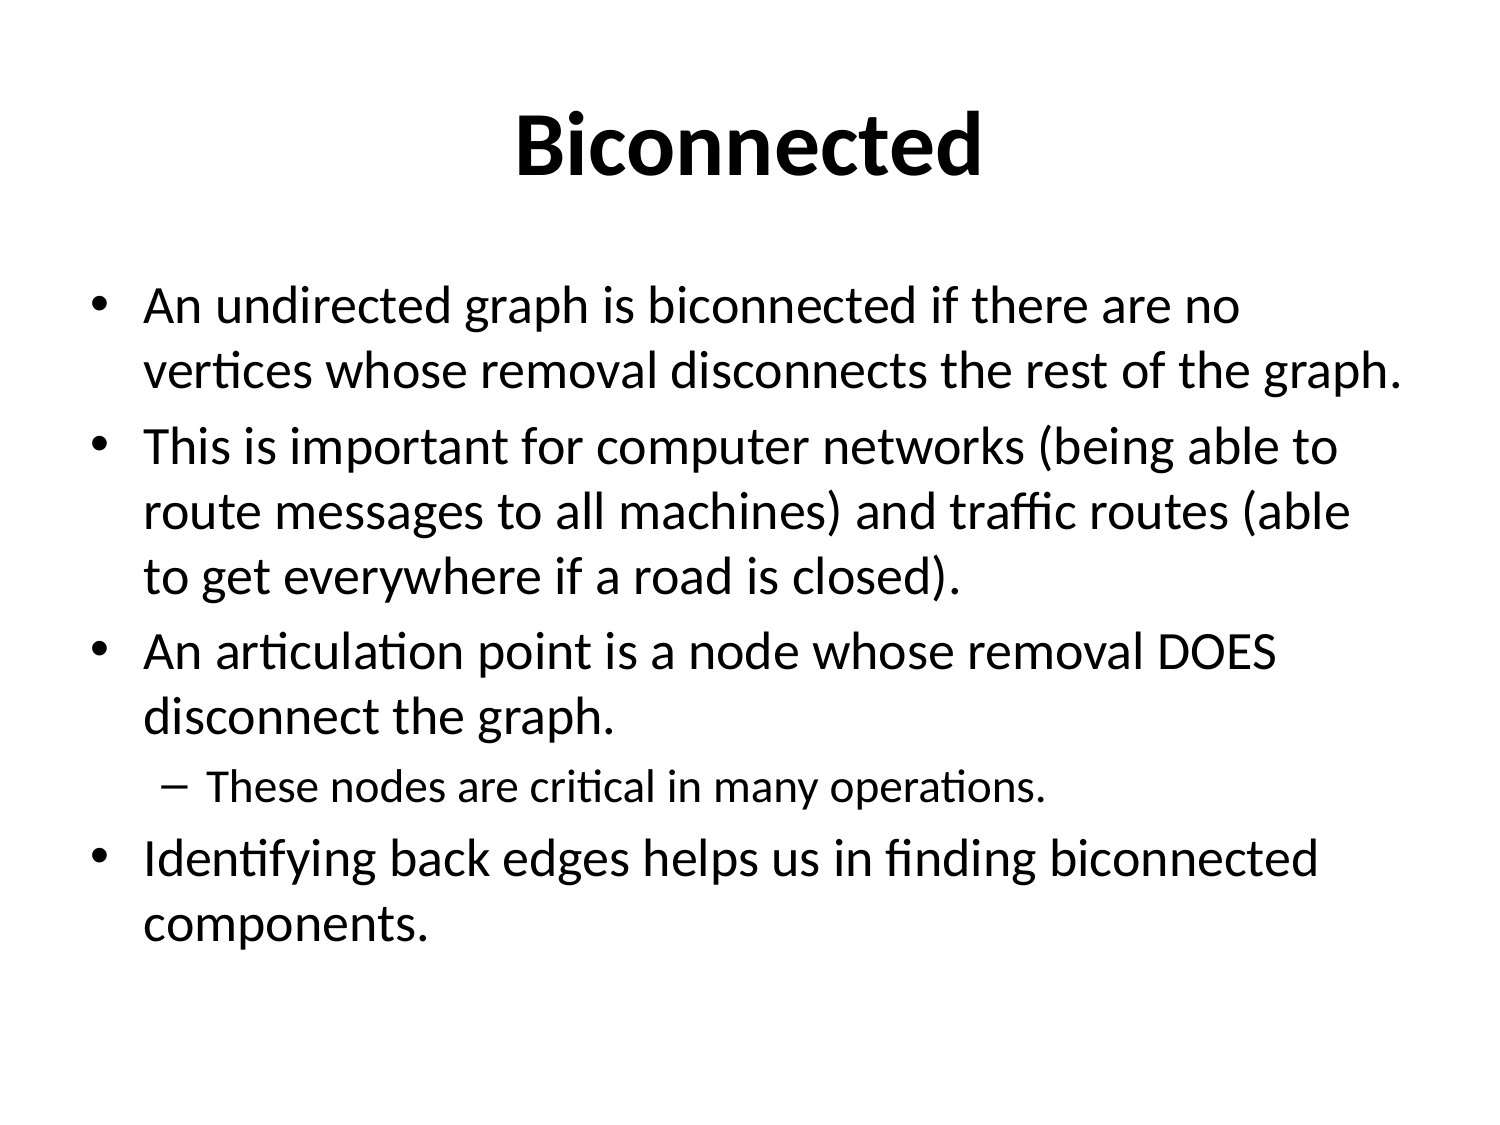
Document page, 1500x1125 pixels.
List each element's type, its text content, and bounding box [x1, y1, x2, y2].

list An undirected graph is biconnected if there are no vertices whose removal disconnects the rest of the graph. This is important for computer networks (being able to route messages to all machines) and traffic routes (able to get everywhere if a road is closed). An articulation point is a node whose removal DOES disconnect the graph. These nodes are critical in many operations. Identifying back edges helps us in finding biconnected components. [75, 262, 1425, 1005]
title Biconnected [75, 45, 1425, 233]
